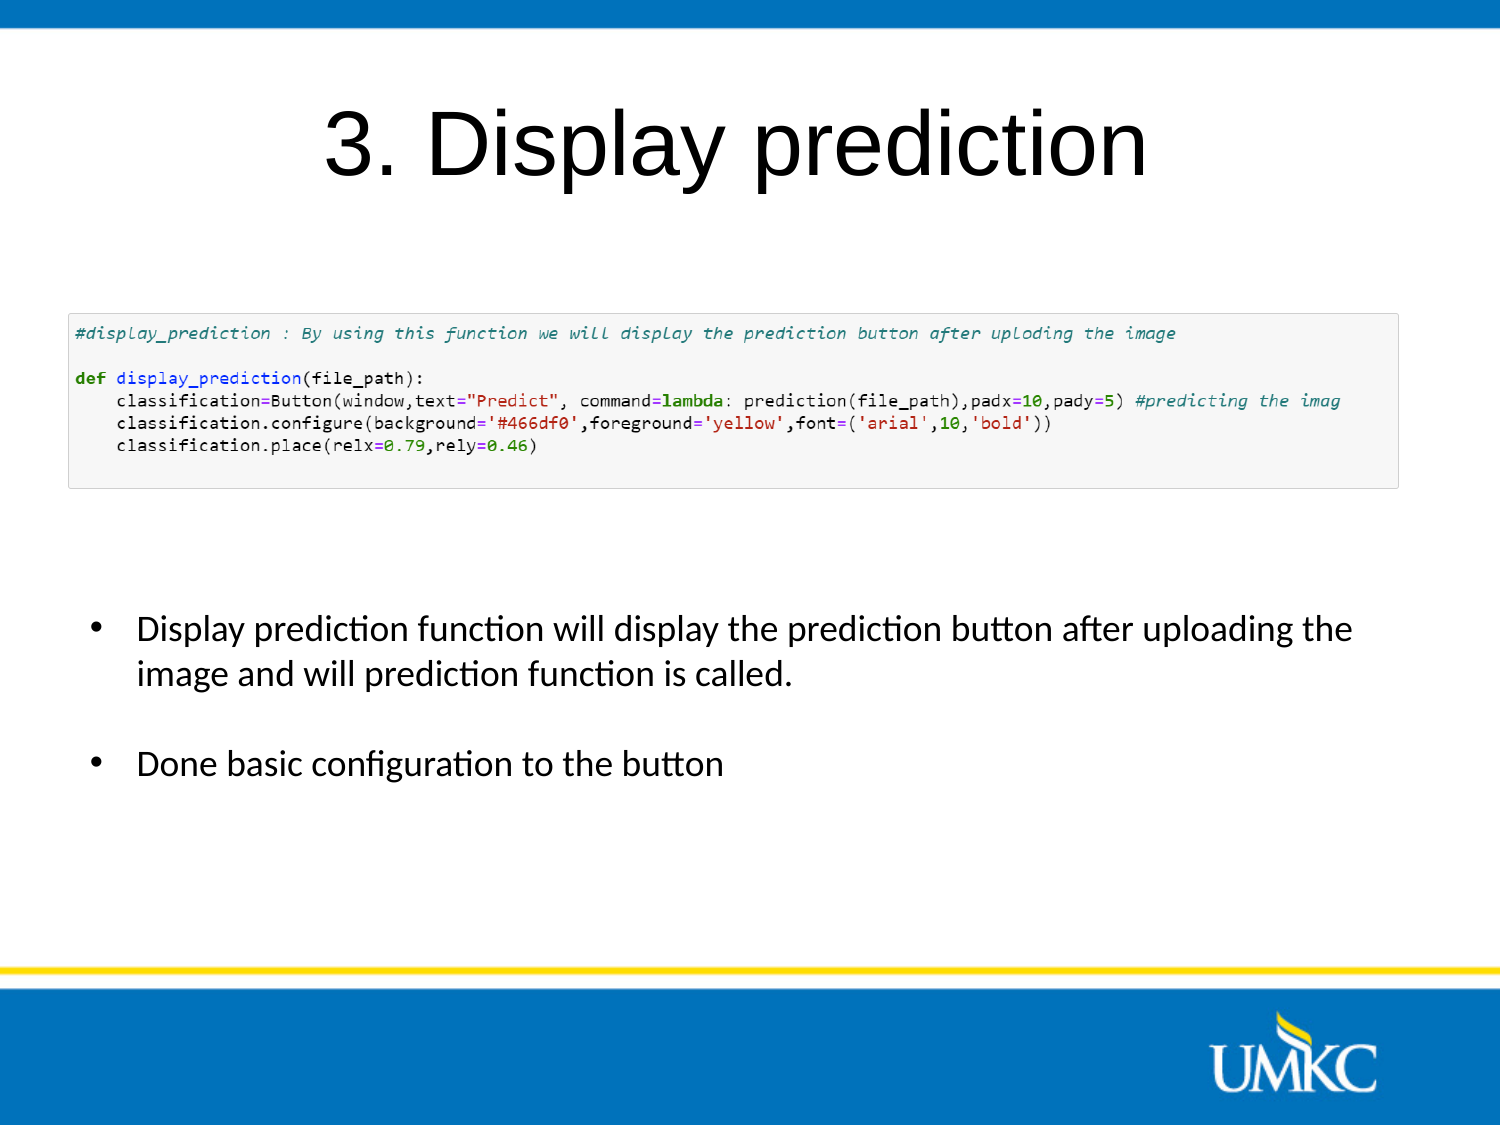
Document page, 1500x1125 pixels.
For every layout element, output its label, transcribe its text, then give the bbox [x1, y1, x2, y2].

title 3. Display prediction [75, 45, 1425, 233]
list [57, 303, 1408, 502]
text_box Display prediction function will display the prediction button after uploading the image and will prediction function is called. Done basic configuration to the button [75, 596, 1380, 837]
picture [0, 0, 1500, 1125]
